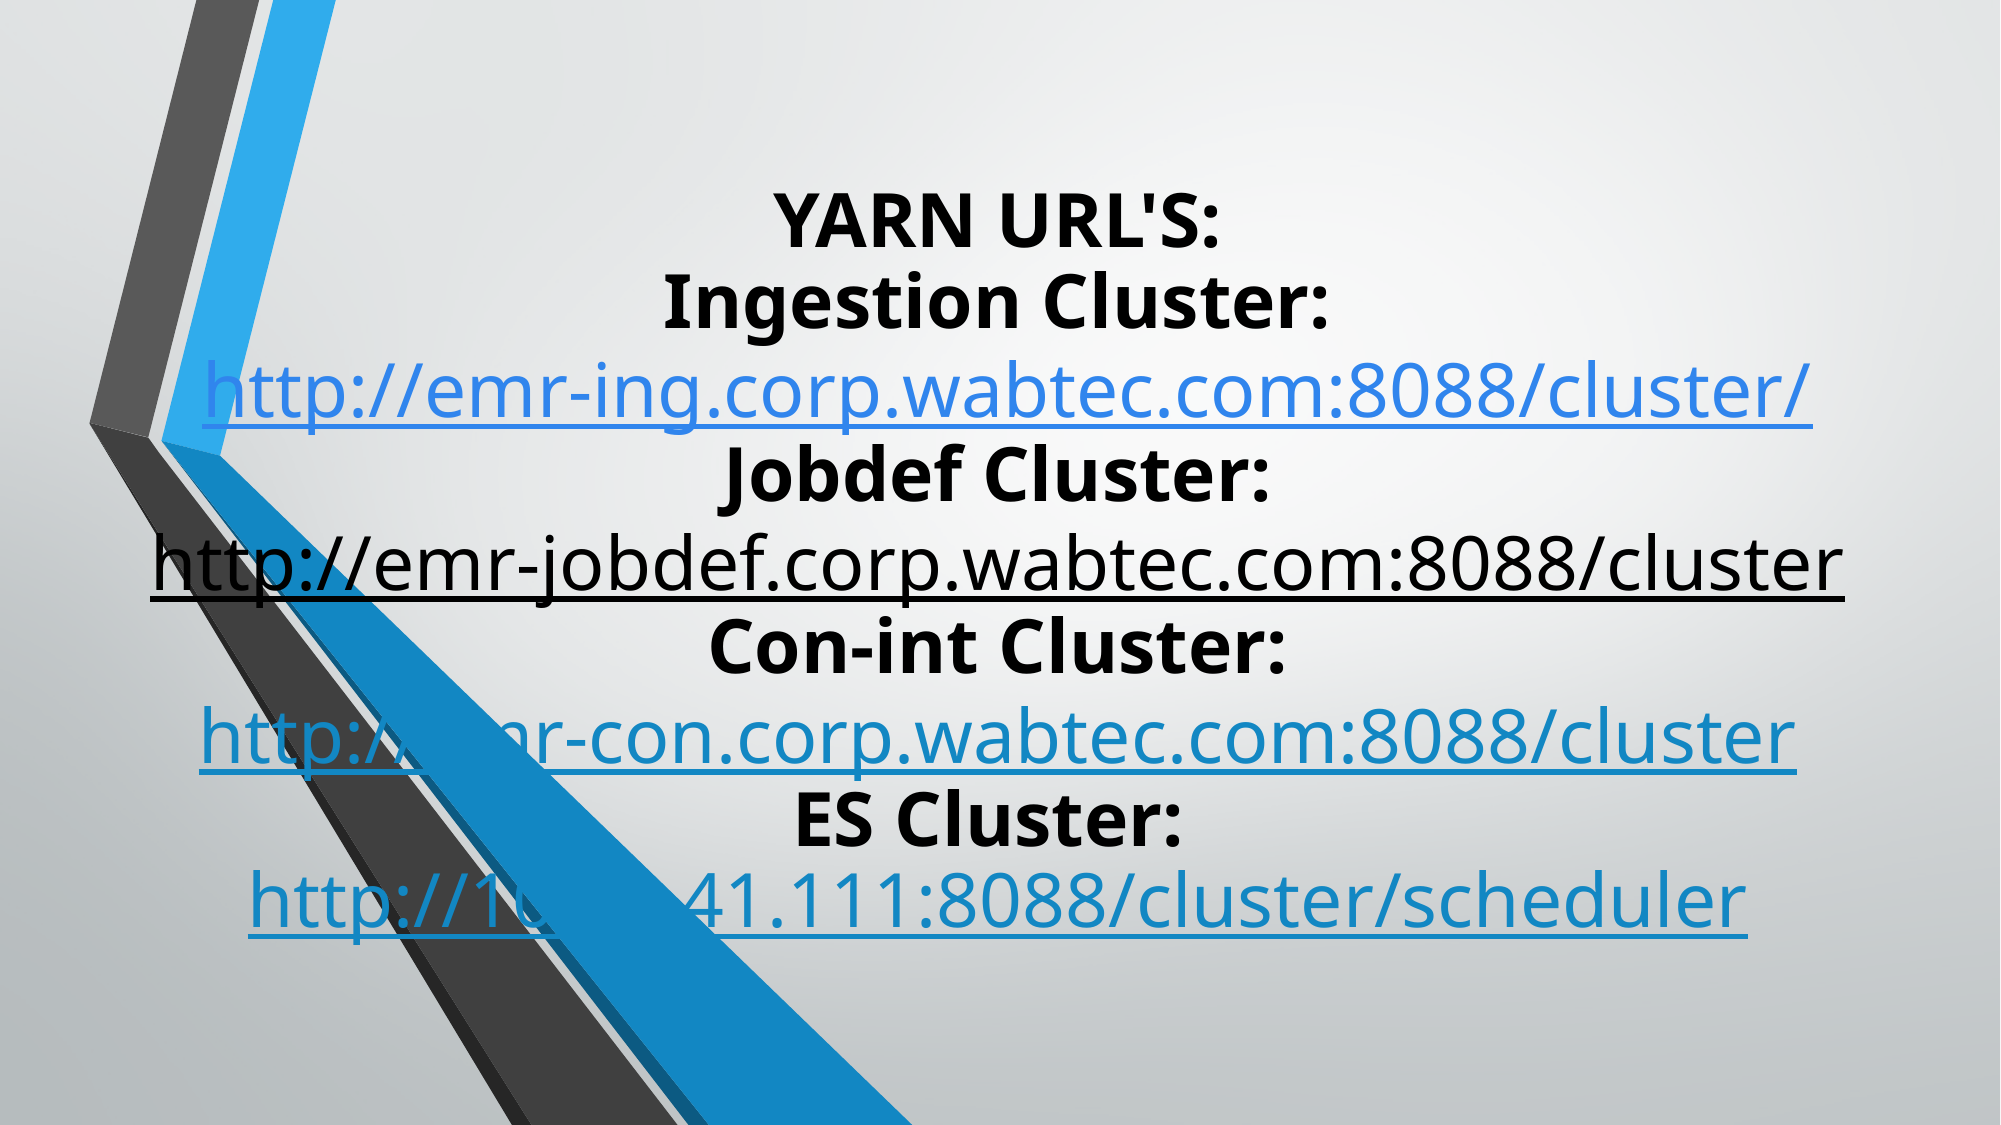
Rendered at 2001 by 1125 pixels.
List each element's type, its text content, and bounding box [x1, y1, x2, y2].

title YARN URL'S: Ingestion Cluster: http://emr-ing.corp.wabtec.com:8088/cluster/ Jobdef Cluster: http://emr-jobdef.corp.wabtec.com:8088/cluster Con-int Cluster: http://emr-con.corp.wabtec.com:8088/cluster ES Cluster: http://10.91.41.111:8088/cluster/scheduler [21, 105, 1975, 1066]
